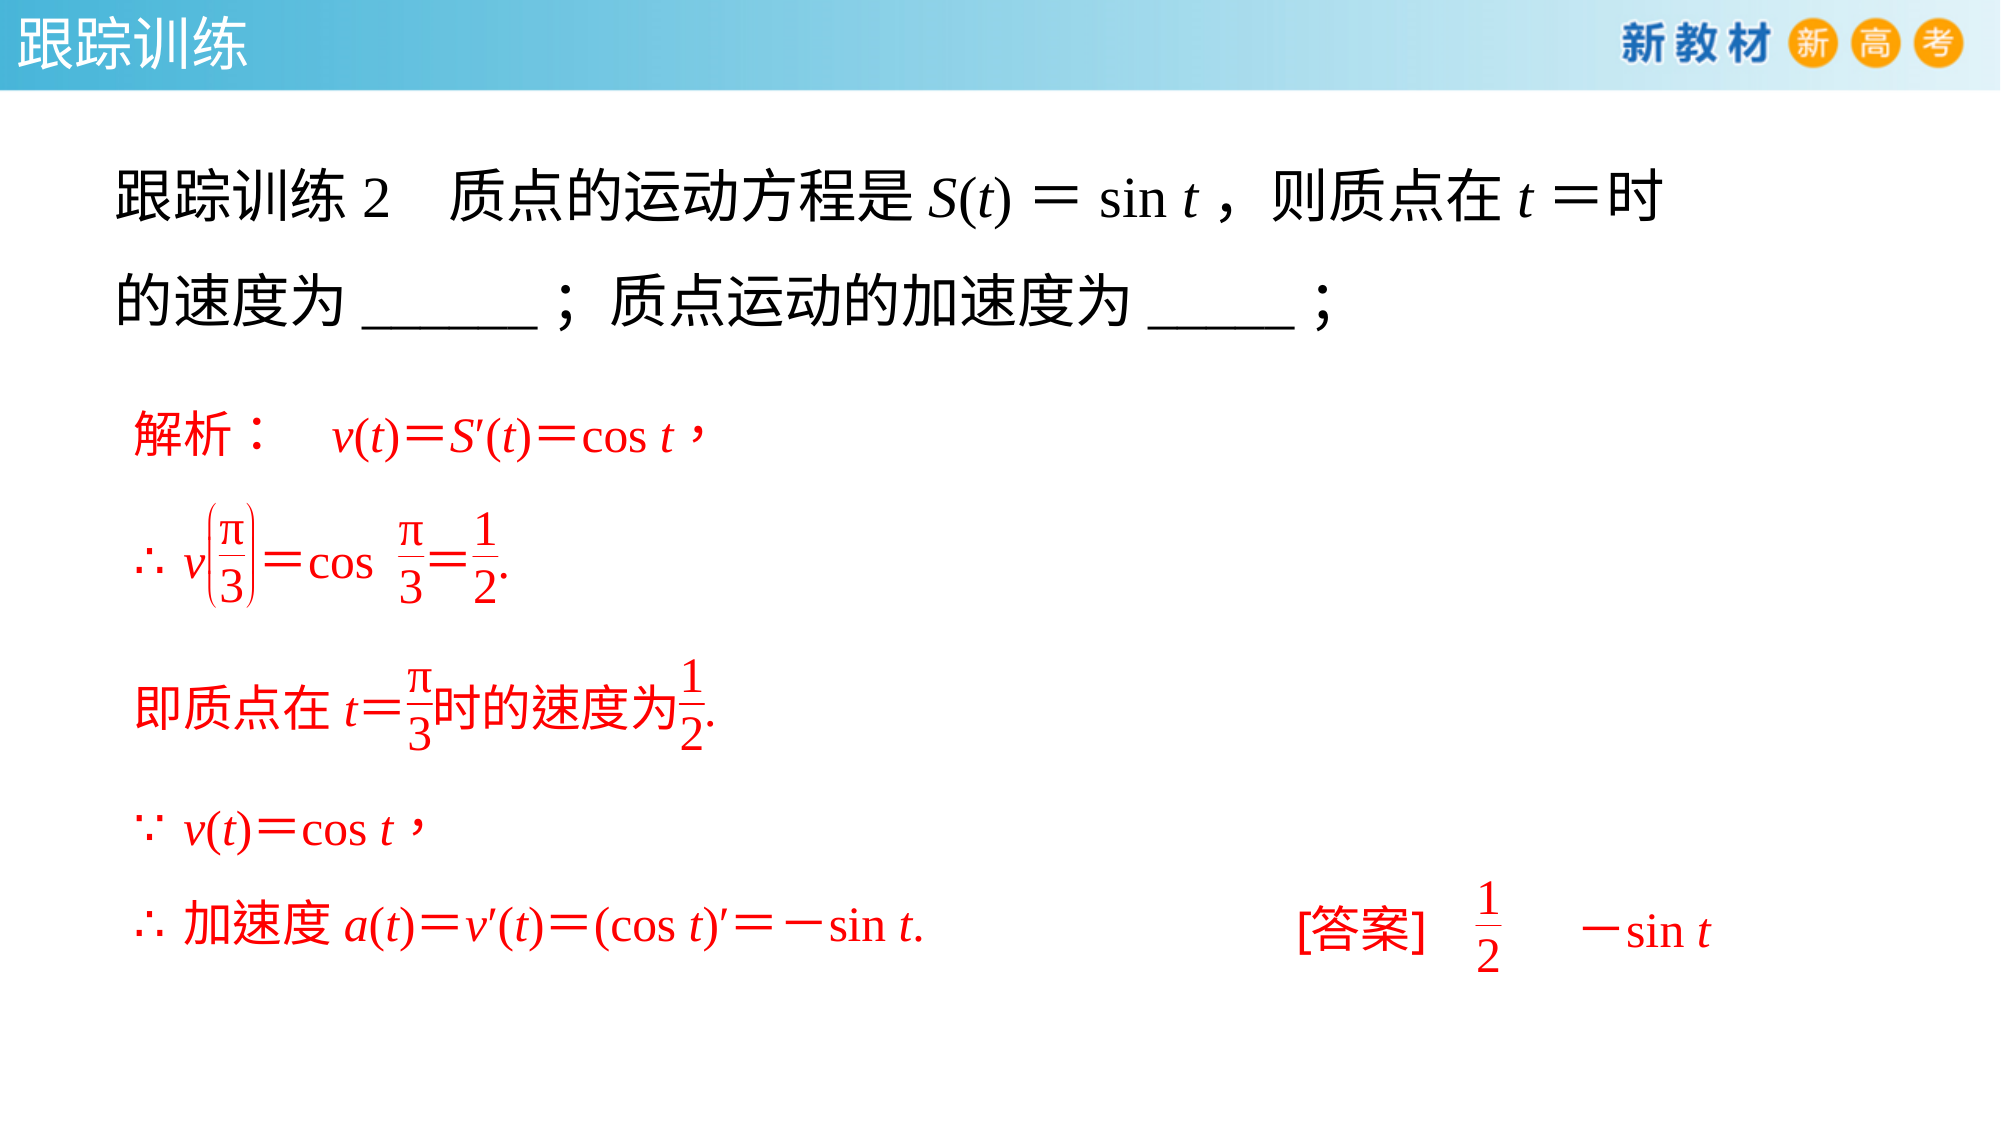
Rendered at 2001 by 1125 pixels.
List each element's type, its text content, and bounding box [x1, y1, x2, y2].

picture [0, 0, 2001, 1125]
text_box 跟踪训练2 质点的运动方程是S(t)＝sin t，则质点在t＝时 的速度为______；质点运动的加速度为_____； [0, 117, 1845, 342]
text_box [34, 402, 1332, 1105]
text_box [1195, 868, 2000, 1019]
text_box 跟踪训练 [1, 0, 265, 85]
